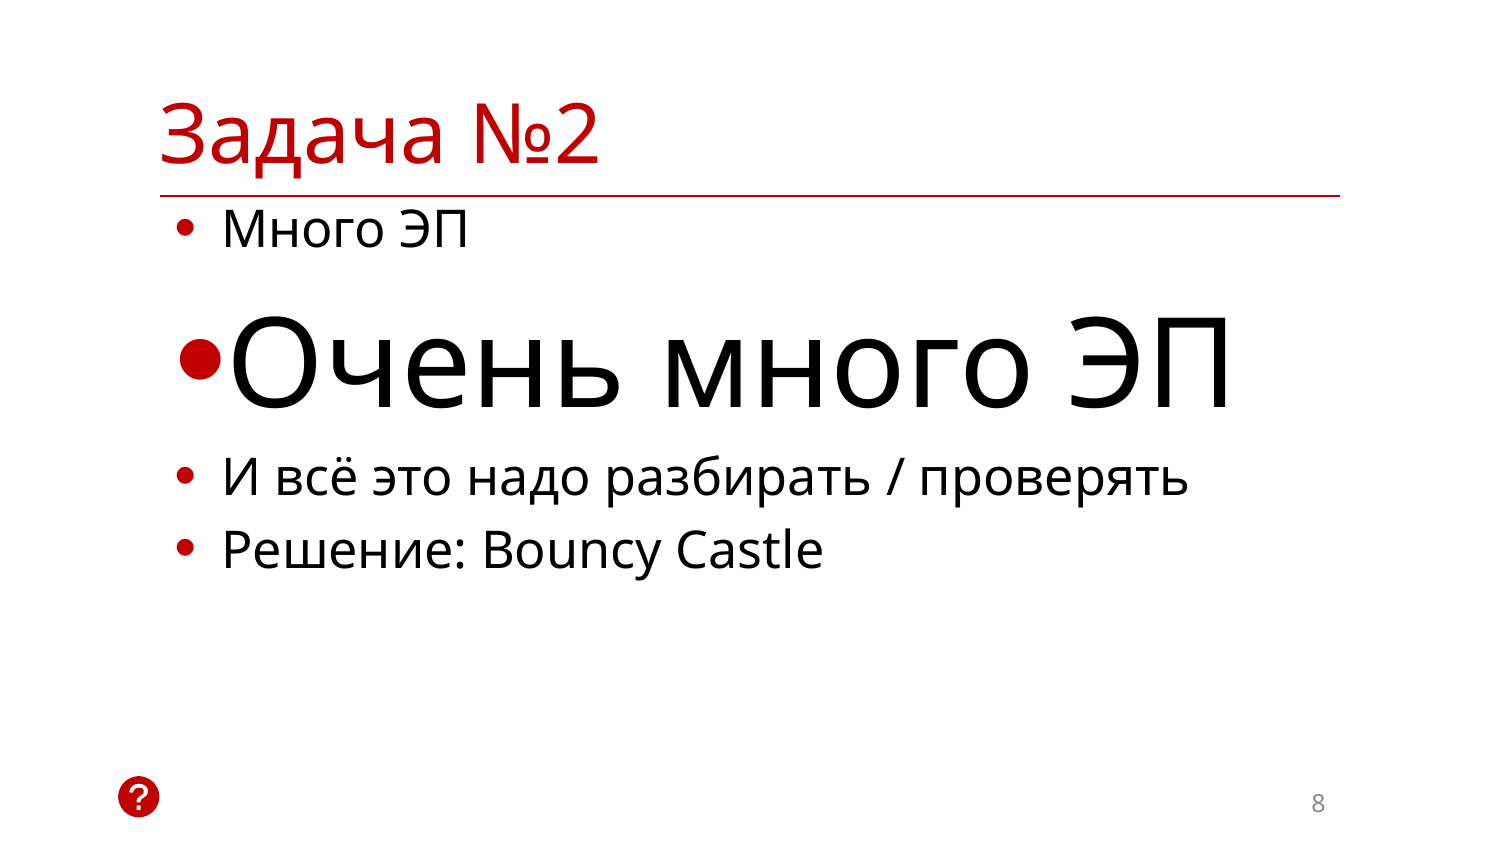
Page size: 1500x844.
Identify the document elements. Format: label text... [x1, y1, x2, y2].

picture [117, 775, 160, 818]
list Много ЭП Очень много ЭП И всё это надо разбирать / проверять Решение: Bouncy Castle [159, 197, 1341, 743]
slide_number 8 [1074, 782, 1341, 827]
table_header Задача №2 [160, 68, 1340, 195]
